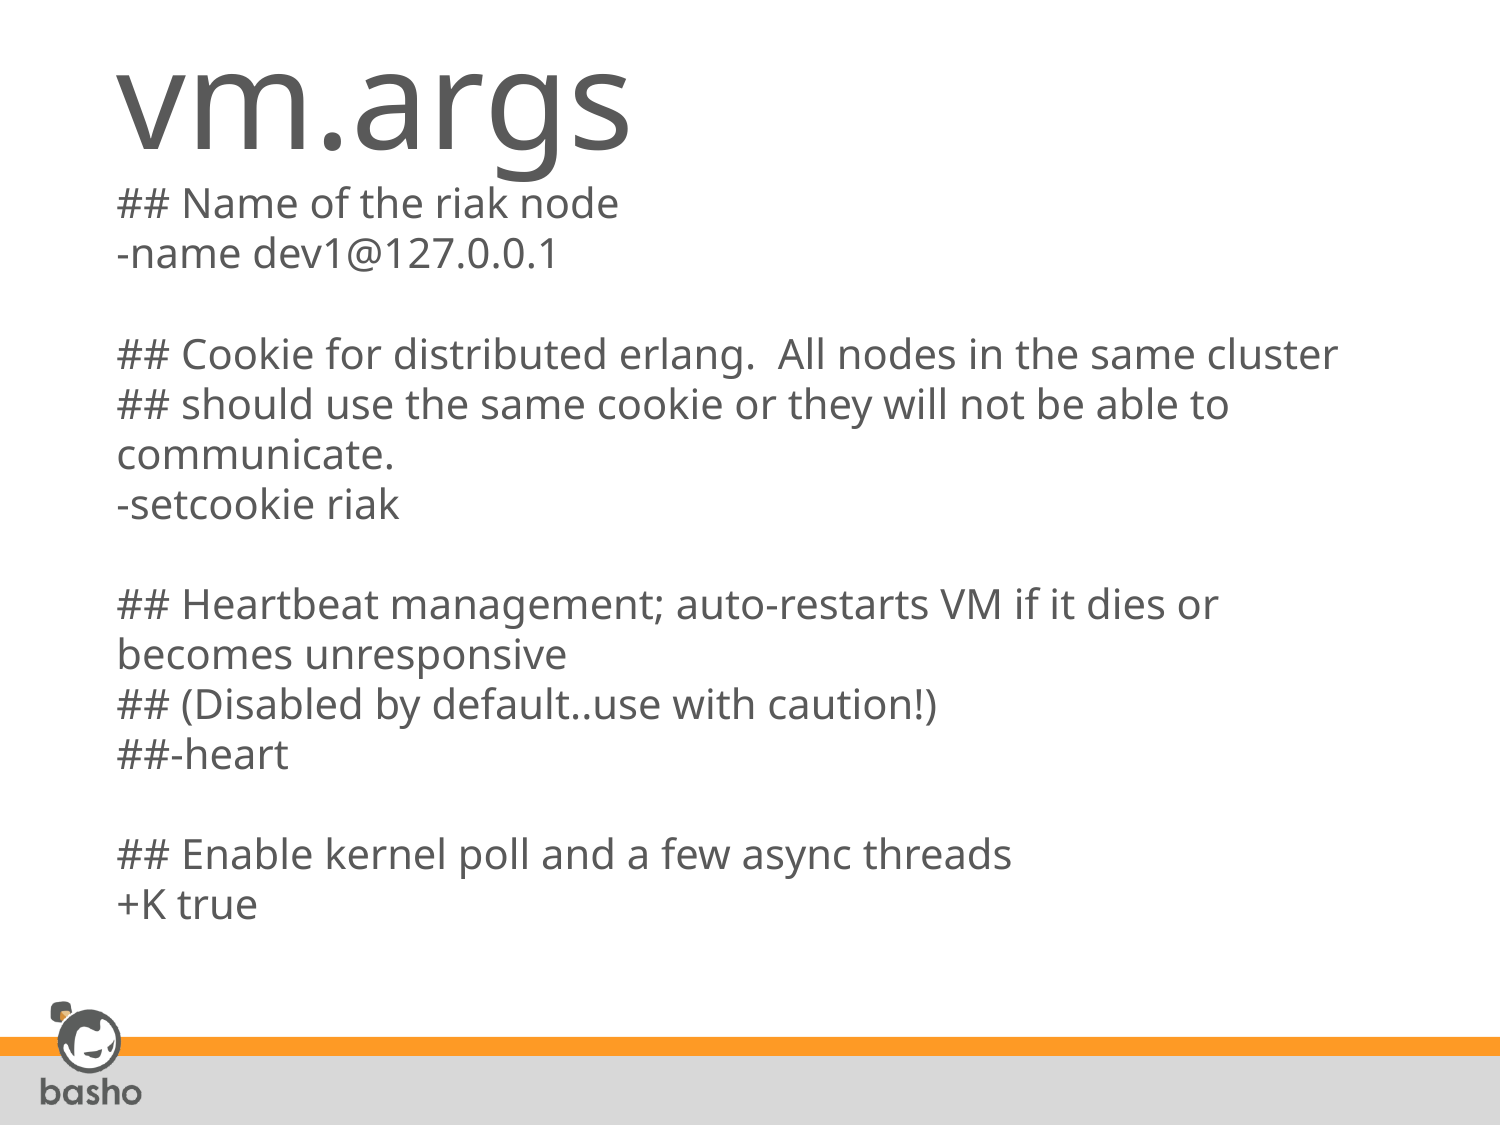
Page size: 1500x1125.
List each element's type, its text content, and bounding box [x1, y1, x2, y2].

title vm.args ## Name of the riak node -name dev1@127.0.0.1 ## Cookie for distributed erlang. All nodes in the same cluster ## should use the same cookie or they will not be able to communicate. -setcookie riak ## Heartbeat management; auto-restarts VM if it dies or becomes unresponsive ## (Disabled by default..use with caution!) ##-heart ## Enable kernel poll and a few async threads +K true [112, 302, 1388, 638]
picture [38, 1001, 144, 1115]
